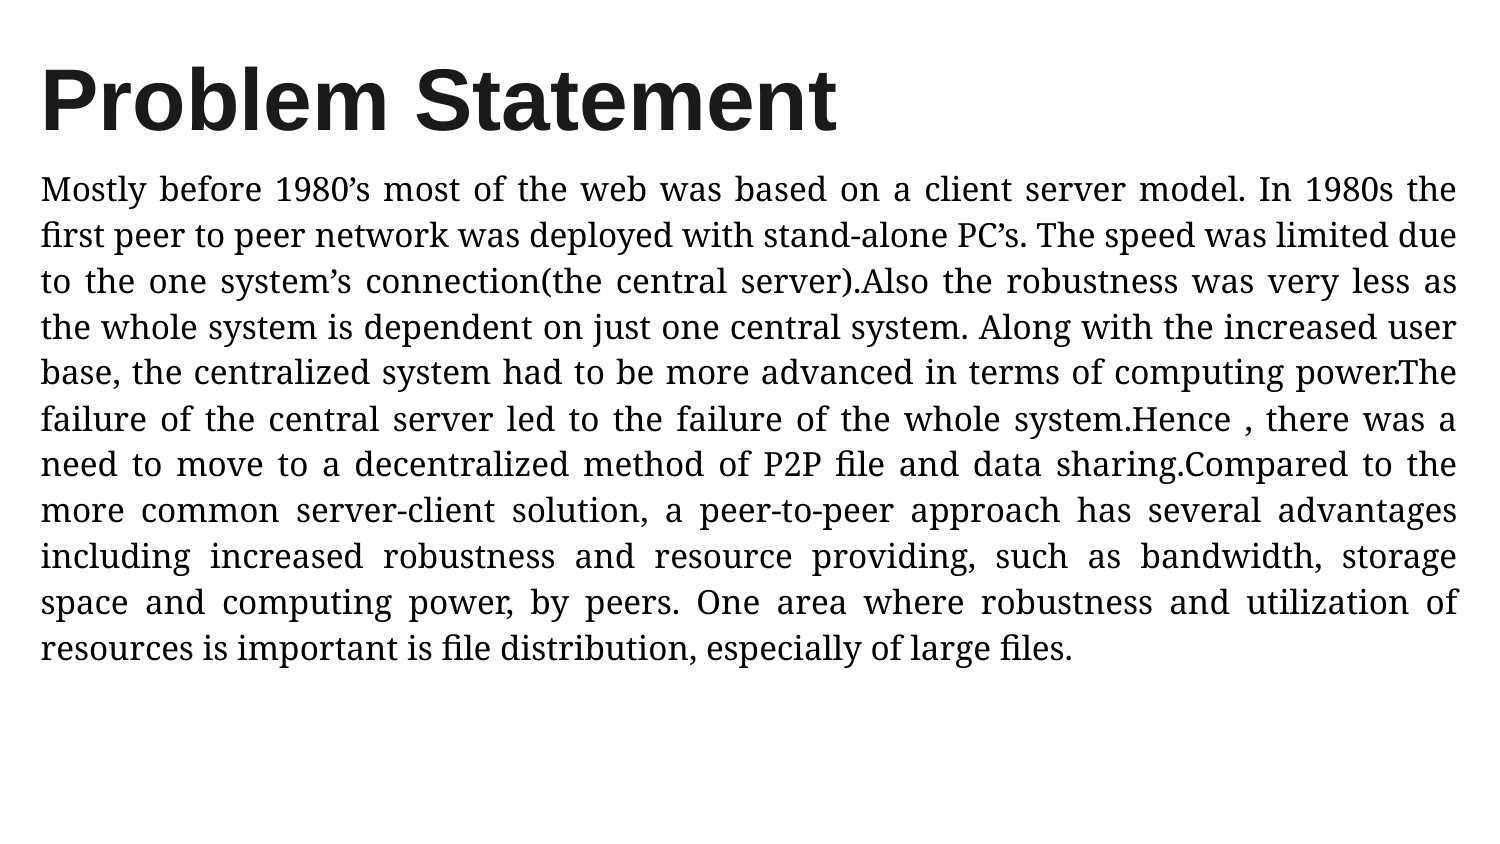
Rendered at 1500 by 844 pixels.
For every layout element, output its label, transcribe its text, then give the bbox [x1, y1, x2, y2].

title Problem Statement [25, 27, 1424, 122]
list Mostly before 1980’s most of the web was based on a client server model. In 1980s the first peer to peer network was deployed with stand-alone PC’s. The speed was limited due to the one system’s connection(the central server).Also the robustness was very less as the whole system is dependent on just one central system. Along with the increased user base, the centralized system had to be more advanced in terms of computing power.The failure of the central server led to the failure of the whole system.Hence , there was a need to move to a decentralized method of P2P file and data sharing.Compared to the more common server-client solution, a peer-to-peer approach has several advantages including increased robustness and resource providing, such as bandwidth, storage space and computing power, by peers. One area where robustness and utilization of resources is important is file distribution, especially of large files. [25, 147, 1475, 790]
